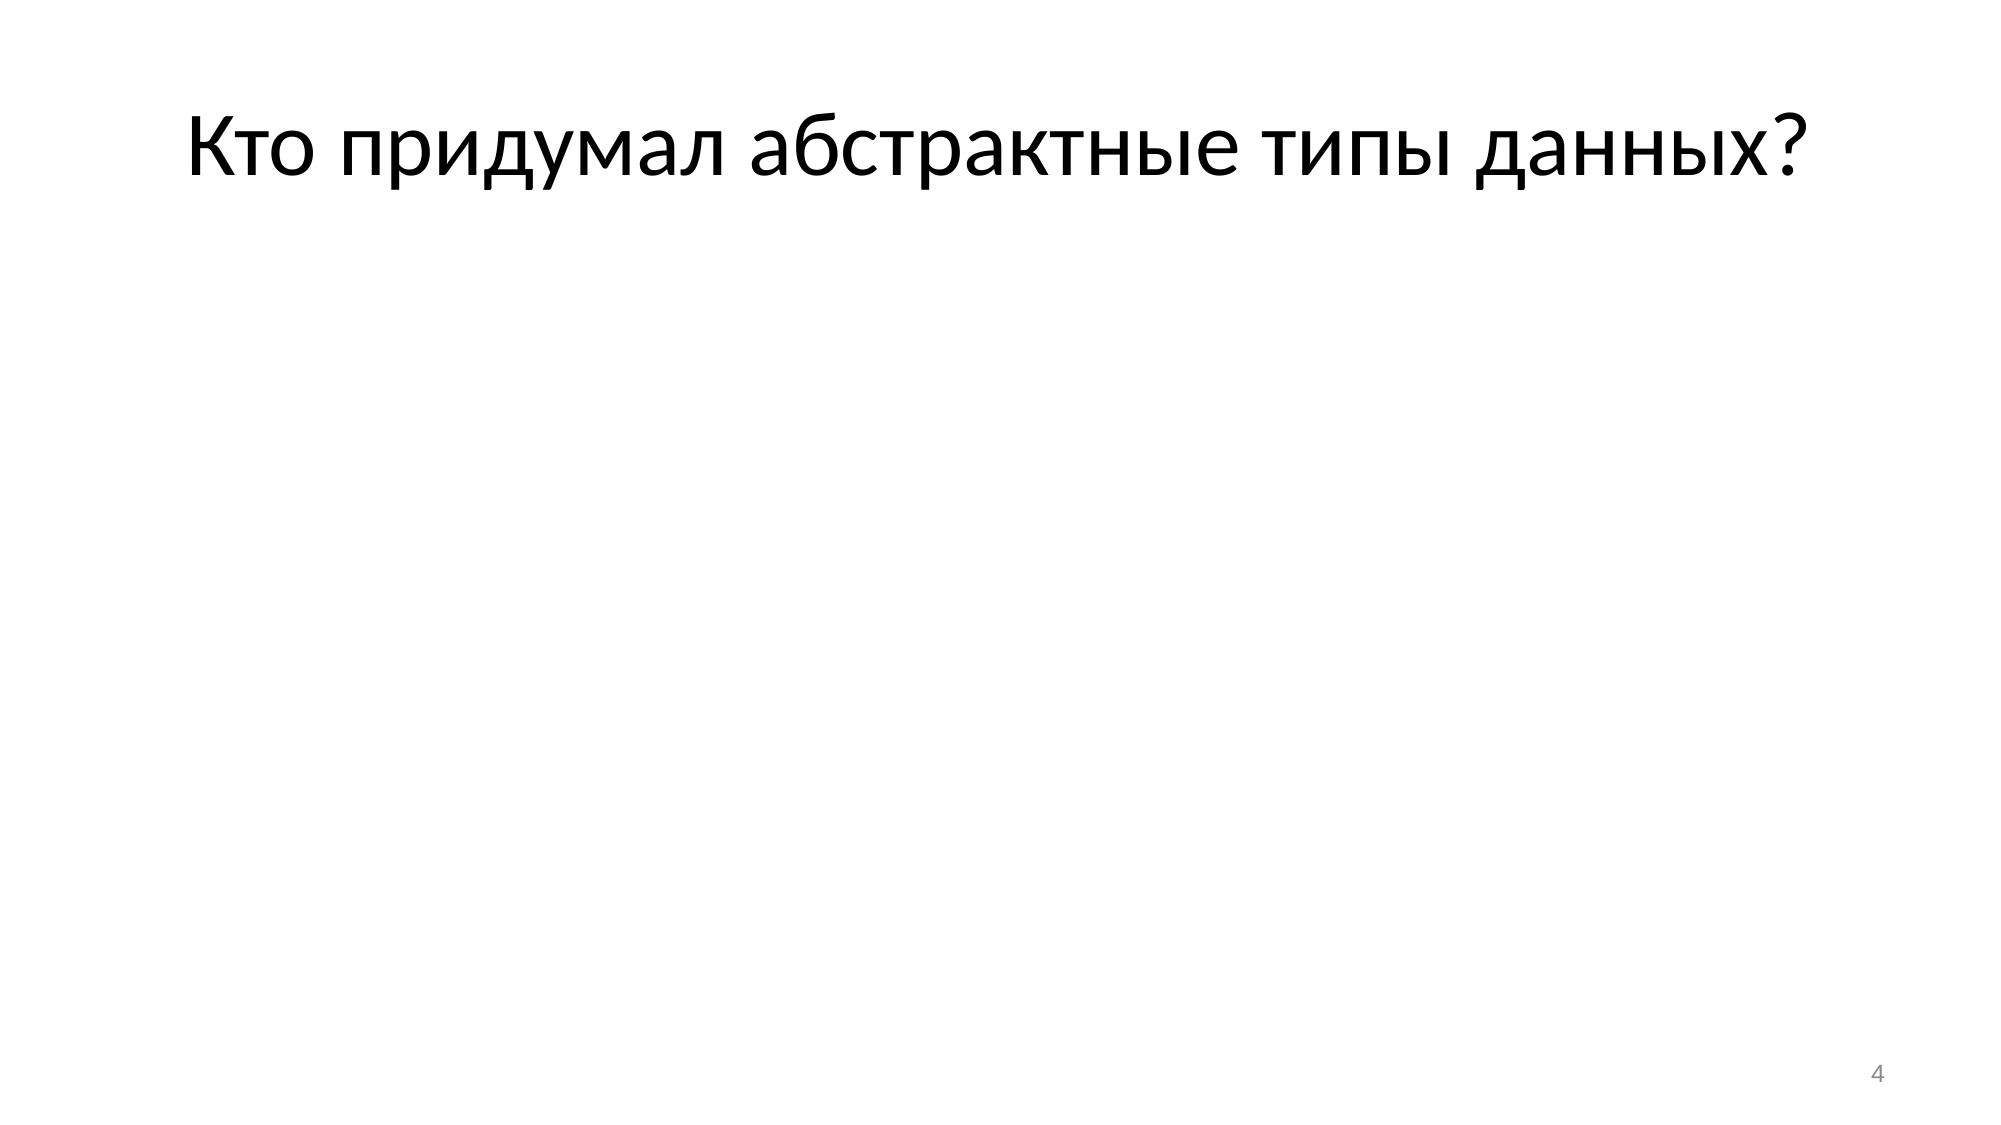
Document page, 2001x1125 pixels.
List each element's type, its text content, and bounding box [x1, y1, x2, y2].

title Кто придумал абстрактные типы данных? [99, 45, 1900, 233]
slide_number 4 [1433, 1042, 1900, 1103]
